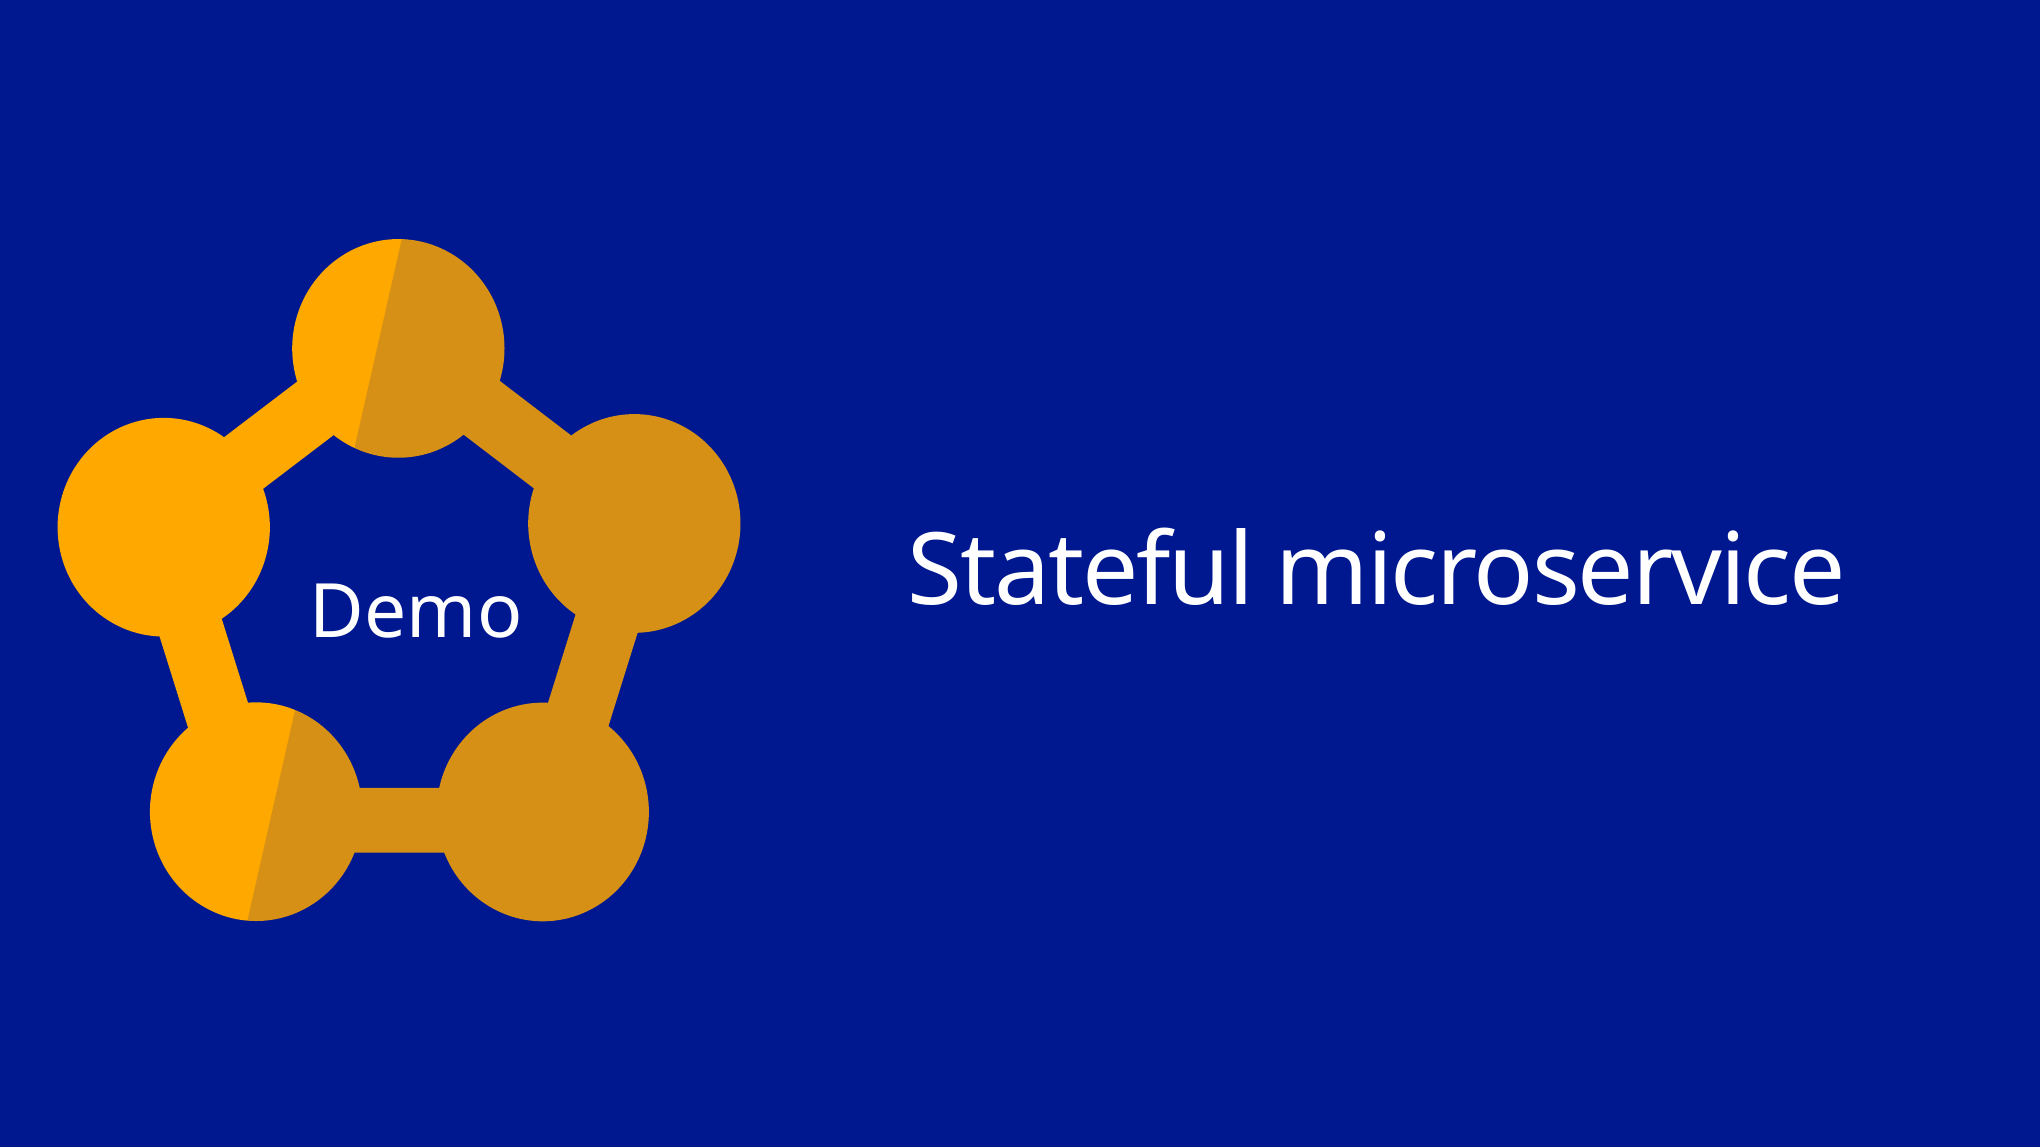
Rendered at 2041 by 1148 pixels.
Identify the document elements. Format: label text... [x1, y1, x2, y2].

title Stateful microservice [833, 503, 1921, 672]
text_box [57, 110, 757, 1024]
